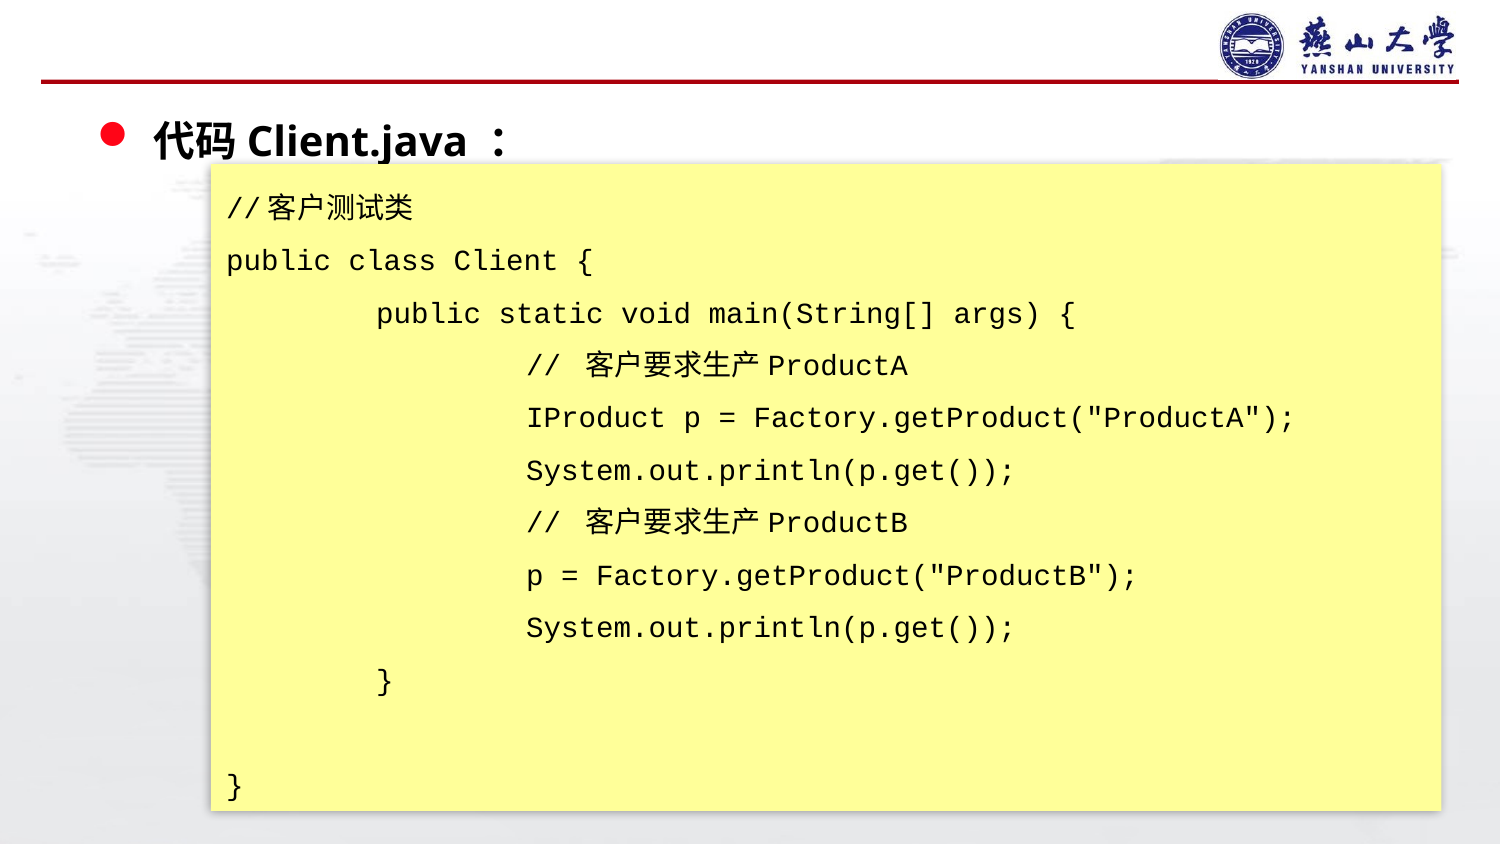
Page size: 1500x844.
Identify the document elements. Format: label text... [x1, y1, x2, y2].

list 代码Client.java ： [81, 81, 1429, 645]
picture [0, 1, 1500, 844]
list //客户测试类 public class Client { public static void main(String[] args) { // 客户要求生产ProductA IProduct p = Factory.getProduct("ProductA"); System.out.println(p.get()); // 客户要求生产ProductB p = Factory.getProduct("ProductB"); System.out.println(p.get()); } } [210, 163, 1442, 812]
